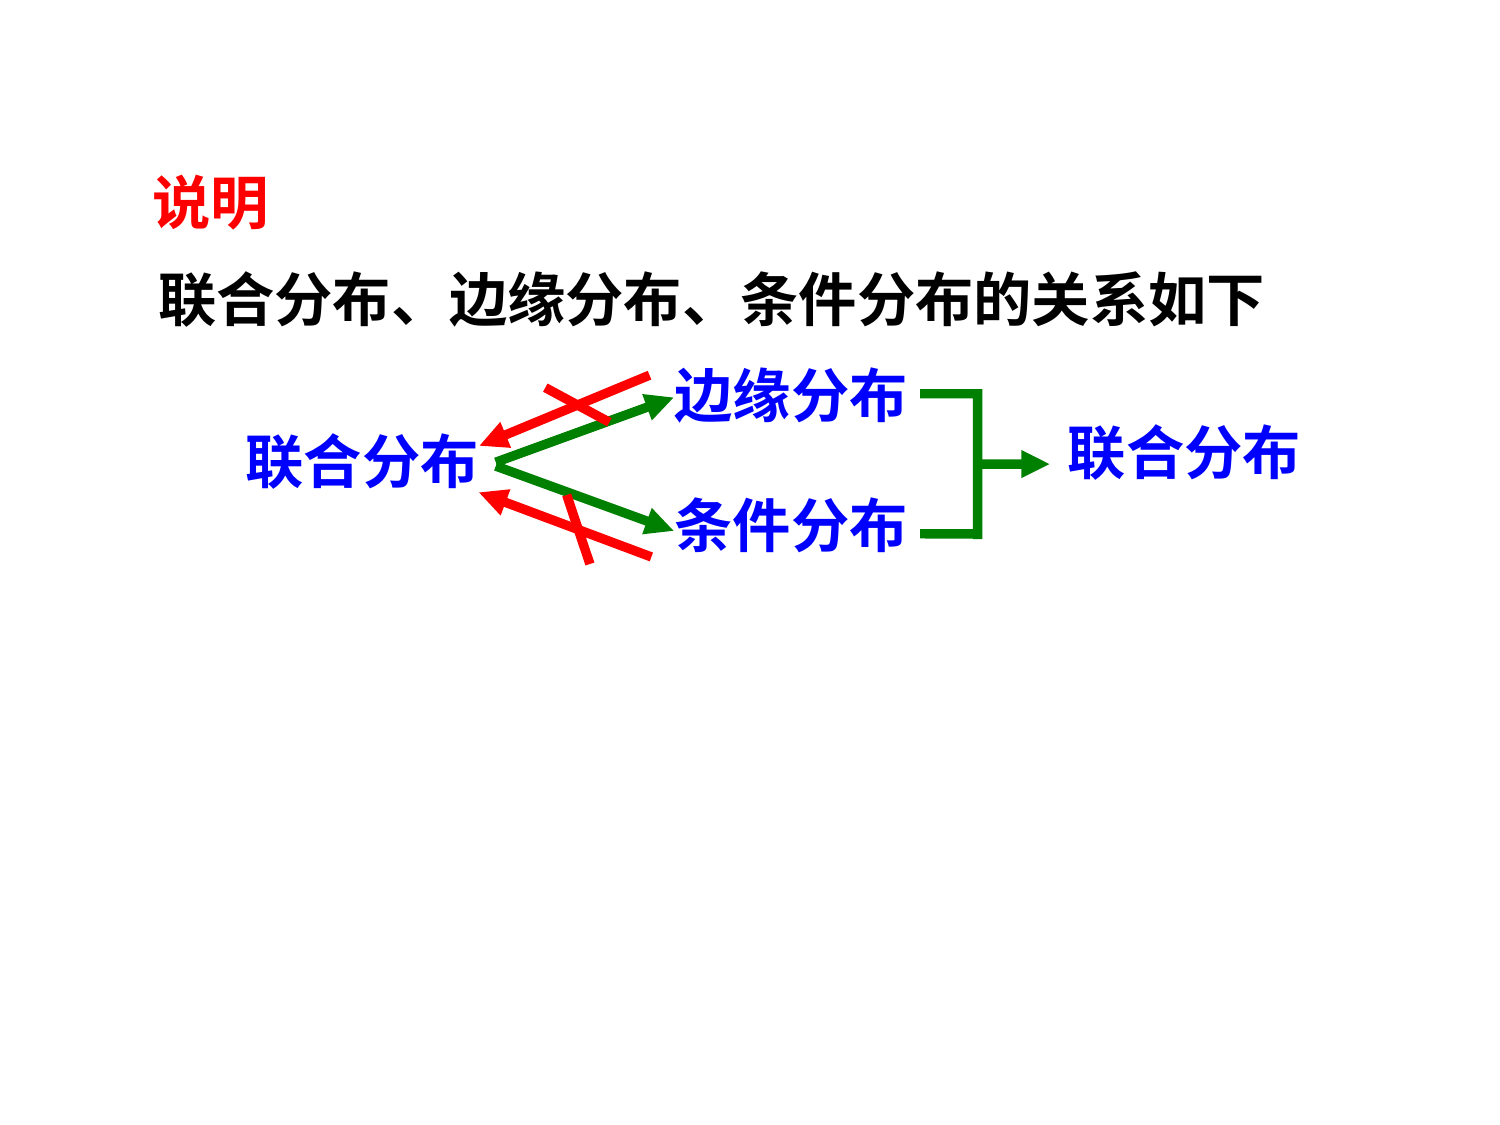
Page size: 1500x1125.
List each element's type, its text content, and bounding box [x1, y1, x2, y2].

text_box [472, 381, 657, 439]
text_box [919, 388, 1317, 539]
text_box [473, 496, 658, 553]
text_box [490, 351, 925, 437]
text_box 说明 [137, 158, 434, 244]
text_box 联合分布、边缘分布、条件分布的关系如下 [143, 255, 1280, 341]
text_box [490, 481, 926, 568]
text_box 联合分布 [231, 417, 494, 503]
